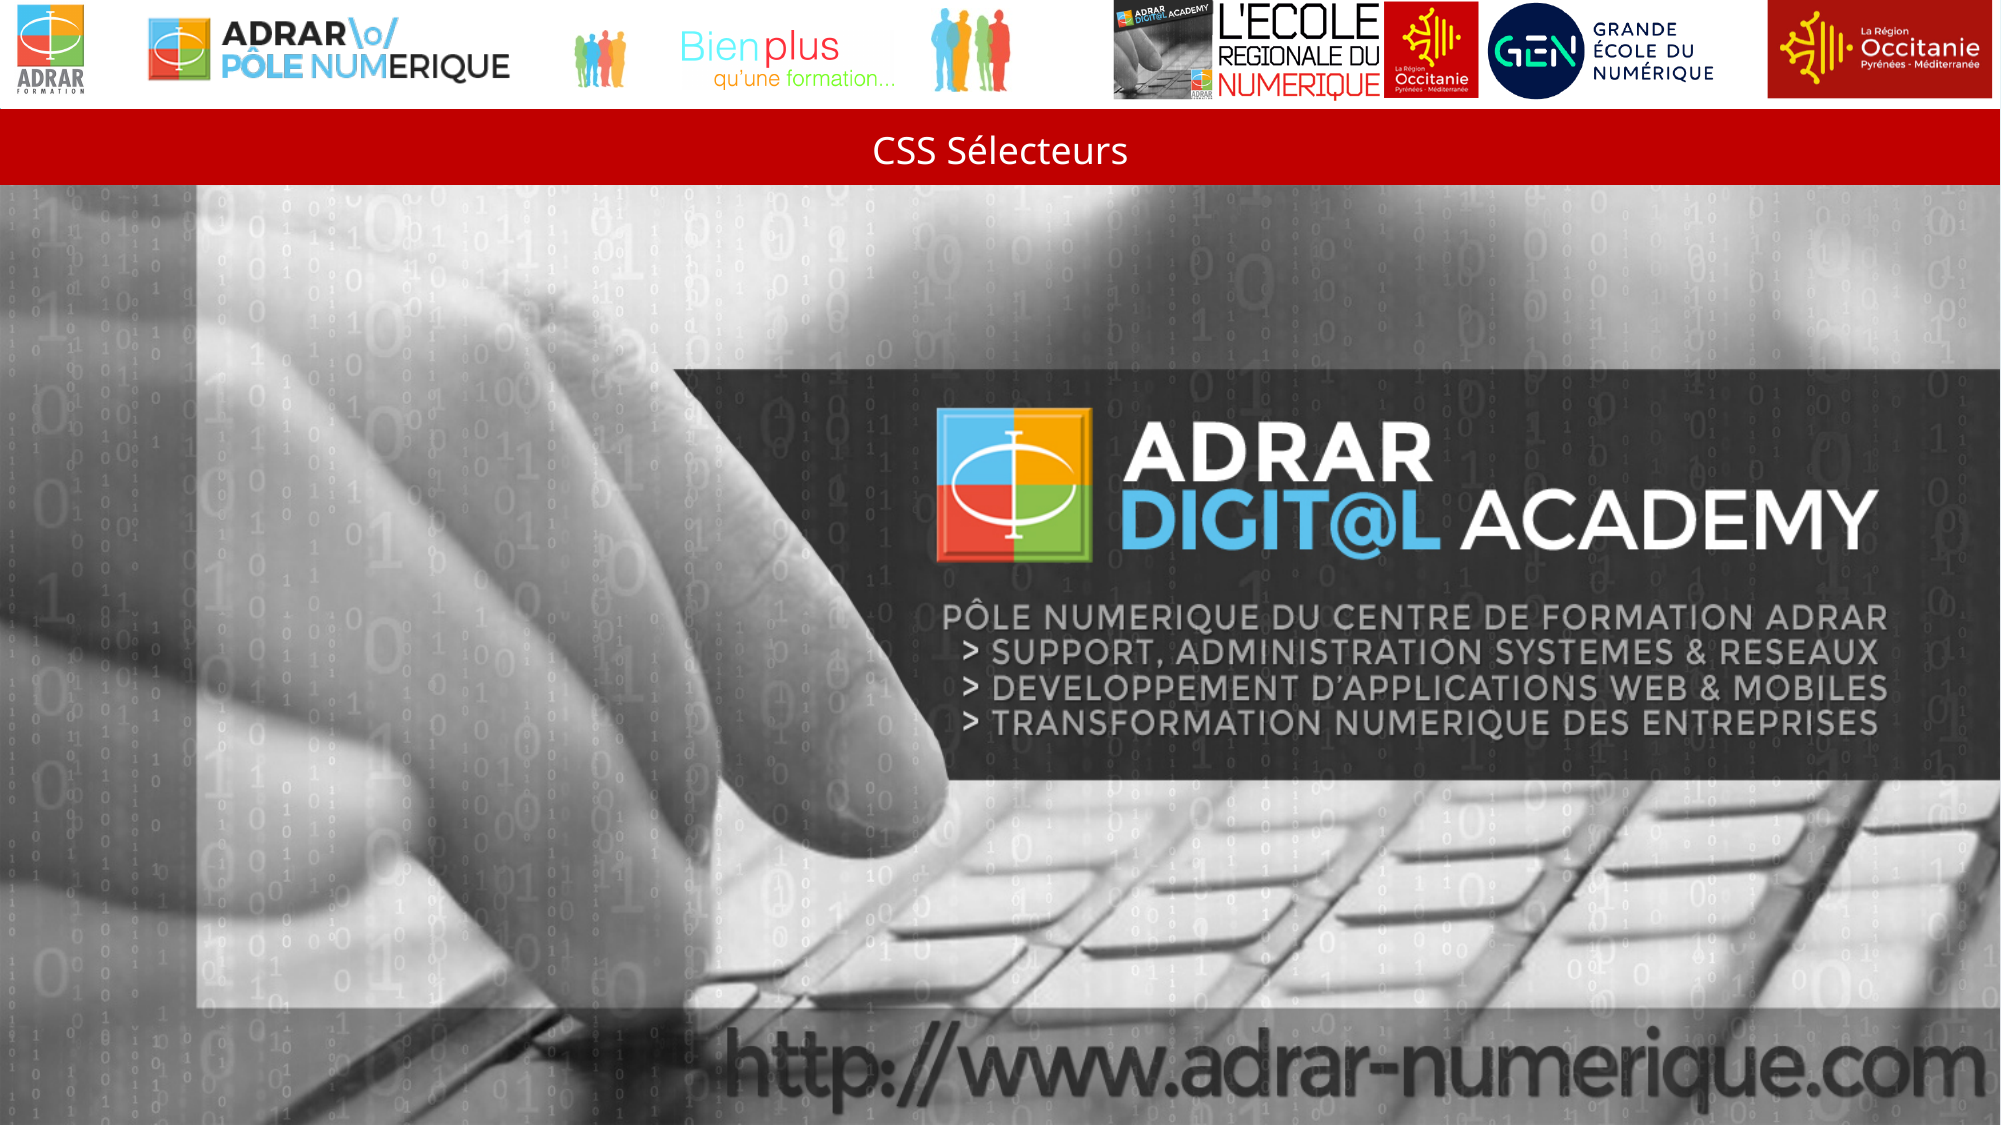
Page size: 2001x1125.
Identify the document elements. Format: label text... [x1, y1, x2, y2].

text_box [0, 109, 2000, 119]
text_box CSS Sélecteurs [0, 119, 2000, 180]
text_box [0, 0, 2000, 108]
picture [0, 185, 2000, 1125]
text_box [0, 180, 2000, 185]
